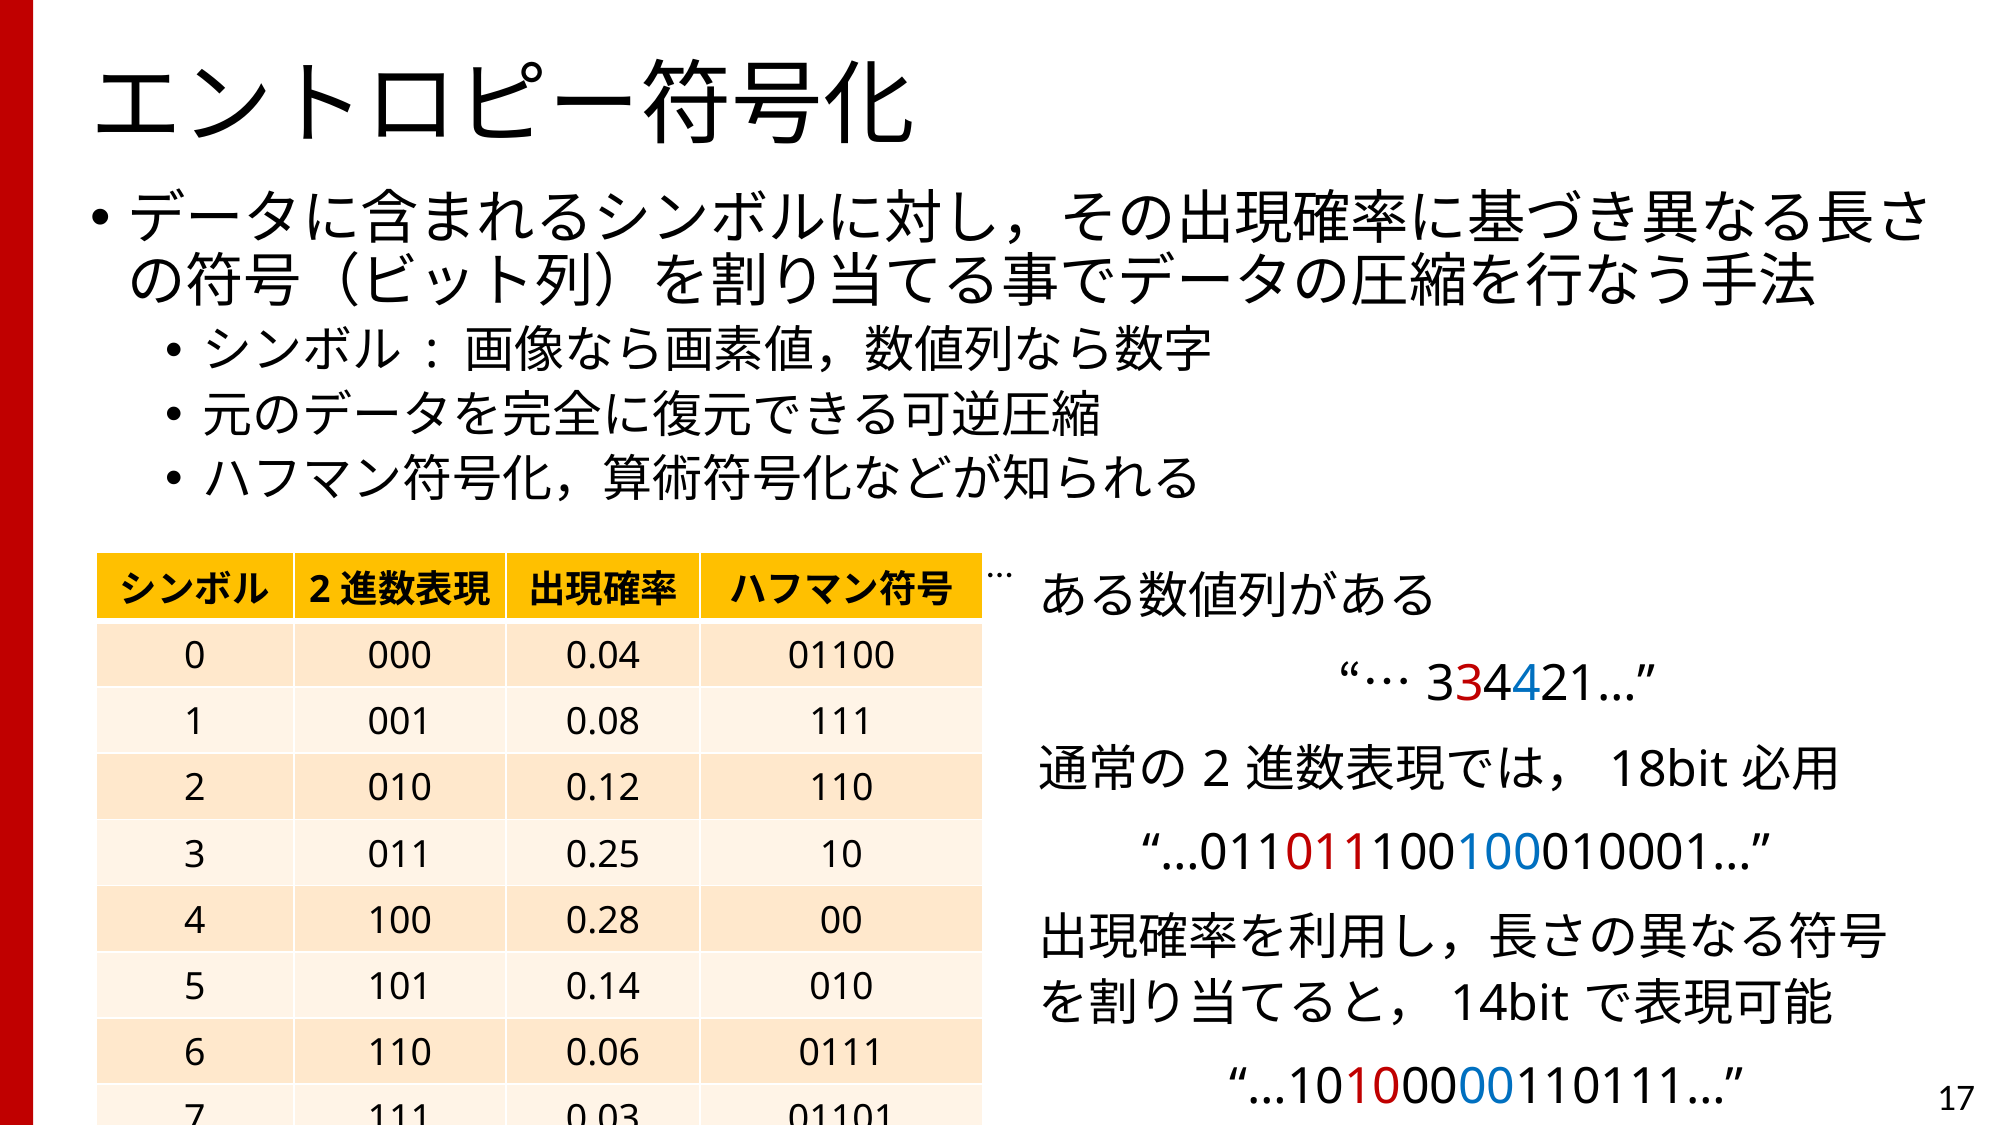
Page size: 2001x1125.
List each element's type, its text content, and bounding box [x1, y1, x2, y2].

table_cell 111 [701, 688, 982, 752]
table_cell 010 [701, 953, 982, 1017]
table_cell 0.25 [507, 820, 699, 885]
table_cell 011 [295, 820, 505, 885]
table_cell 001 [295, 688, 505, 752]
table_cell 0.04 [507, 624, 699, 686]
table_cell 100 [295, 886, 505, 951]
table_cell 00 [701, 886, 982, 951]
table_cell 1 [97, 688, 293, 752]
text_box … [972, 532, 1028, 592]
table_cell 101 [295, 953, 505, 1017]
table_cell 110 [295, 1019, 505, 1083]
table_cell 000 [295, 624, 505, 686]
table_cell 6 [97, 1019, 293, 1083]
table_cell 01101 [701, 1085, 982, 1125]
text_box ある数値列がある “…334421…” 通常の2進数表現では，18bit必用 “…011011100100010001…” 出現確率を利用し，長さの異なる符号を割り当てると，14bitで表現可能 “…10100000110111…” [1023, 554, 1950, 1125]
table_cell 0 [97, 624, 293, 686]
table_cell 0.14 [507, 953, 699, 1017]
table_cell 10 [701, 820, 982, 885]
title エントロピー符号化 [75, 46, 1958, 167]
table_cell 7 [97, 1085, 293, 1125]
slide_number 17 [1950, 1065, 1990, 1125]
table_cell 01100 [701, 624, 982, 686]
table_header ハフマン符号 [701, 553, 982, 618]
table_header シンボル [97, 553, 293, 618]
table_cell 0.28 [507, 886, 699, 951]
table_cell 010 [295, 754, 505, 819]
table_cell 111 [295, 1085, 505, 1125]
table_cell 0111 [701, 1019, 982, 1083]
list データに含まれるシンボルに対し，その出現確率に基づき異なる長さの符号（ビット列）を割り当てる事でデータの圧縮を行なう手法 シンボル : 画像なら画素値，数値列なら数字 元のデータを完全に復元できる可逆圧縮 ハフマン符号化，算術符号化などが知られる [75, 181, 1958, 538]
table_cell 4 [97, 886, 293, 951]
table_header 2進数表現 [295, 553, 505, 618]
table_cell 5 [97, 953, 293, 1017]
table_cell 0.06 [507, 1019, 699, 1083]
table_header 出現確率 [507, 553, 699, 618]
table_cell 0.03 [507, 1085, 699, 1125]
table_cell 110 [701, 754, 982, 819]
table_cell 3 [97, 820, 293, 885]
table_cell 2 [97, 754, 293, 819]
table_cell 0.08 [507, 688, 699, 752]
table_cell 0.12 [507, 754, 699, 819]
